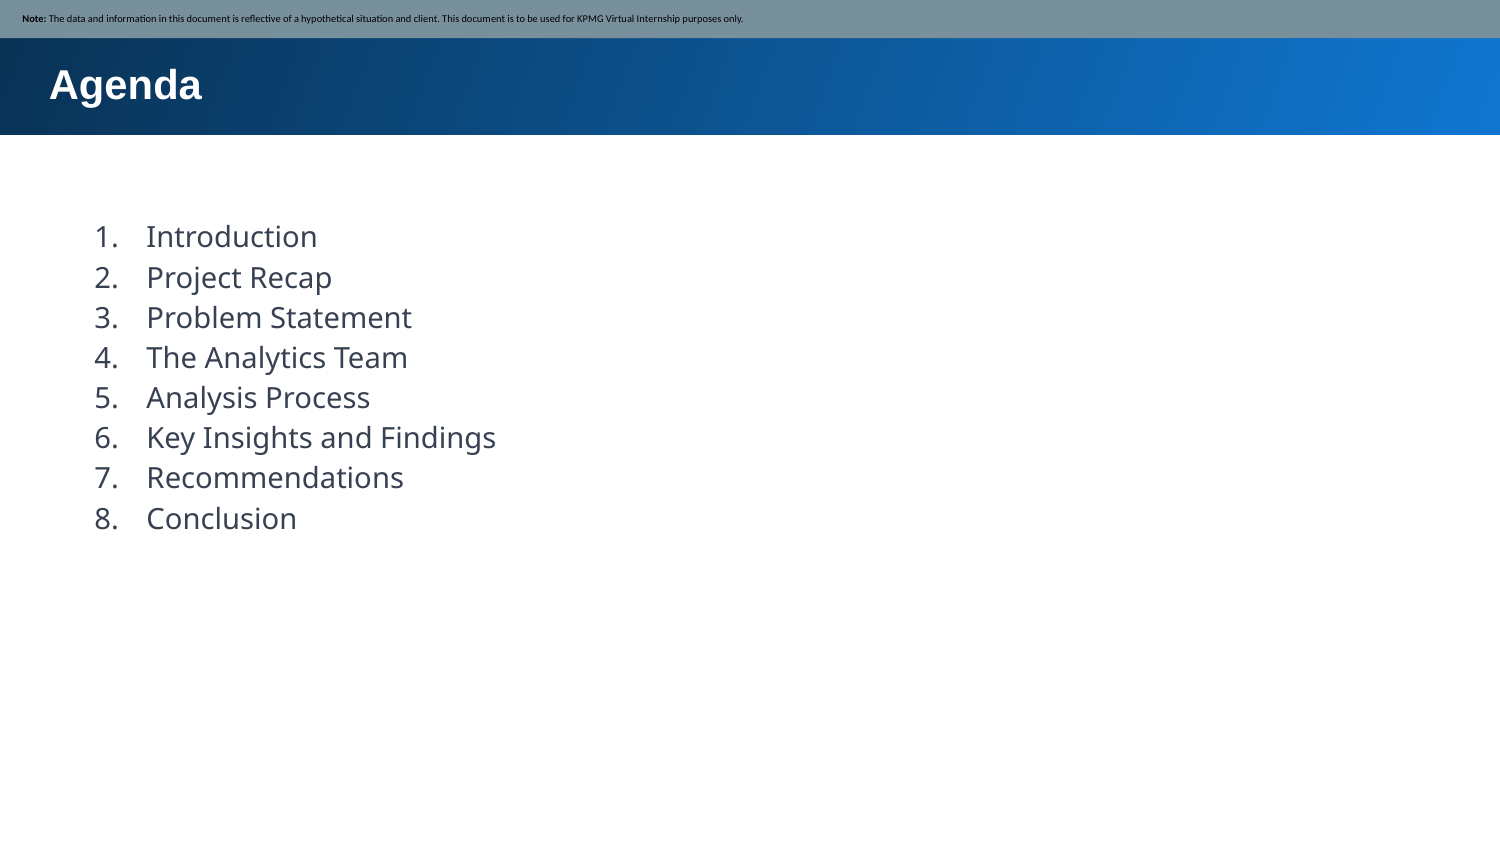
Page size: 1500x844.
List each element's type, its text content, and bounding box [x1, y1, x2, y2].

text_box Note: The data and information in this document is reflective of a hypothetical situation and client. This document is to be used for KPMG Virtual Internship purposes only. [0, 0, 1500, 39]
text_box Agenda [33, 43, 1439, 120]
text_box Introduction Project Recap Problem Statement The Analytics Team Analysis Process Key Insights and Findings Recommendations Conclusion [56, 198, 952, 746]
text_box [0, 39, 1500, 135]
